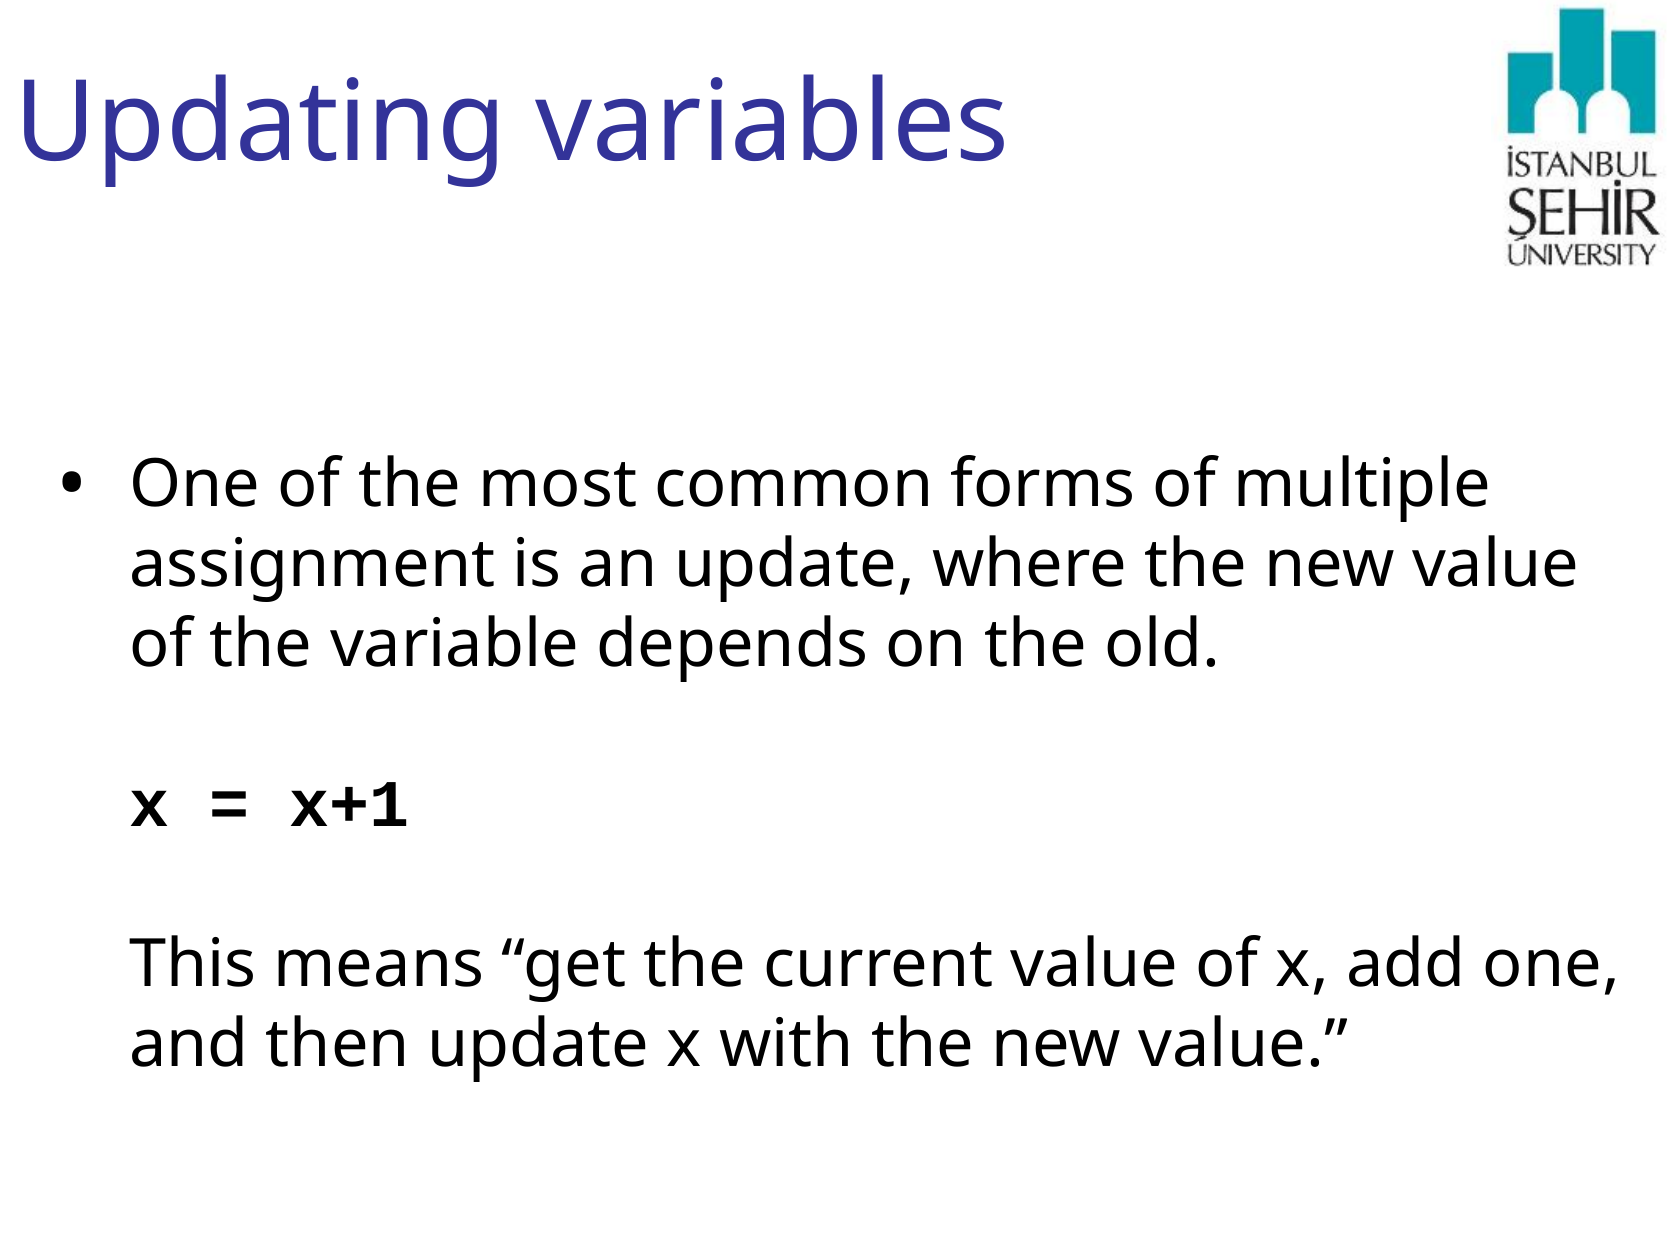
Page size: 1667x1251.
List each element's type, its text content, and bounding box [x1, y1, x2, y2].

picture [1491, 0, 1667, 285]
list One of the most common forms of multiple assignment is an update, where the new value of the variable depends on the old. x = x+1 This means “get the current value of x, add one, and then update x with the new value.” [8, 354, 1663, 1246]
title Updating variables [8, 8, 1663, 224]
